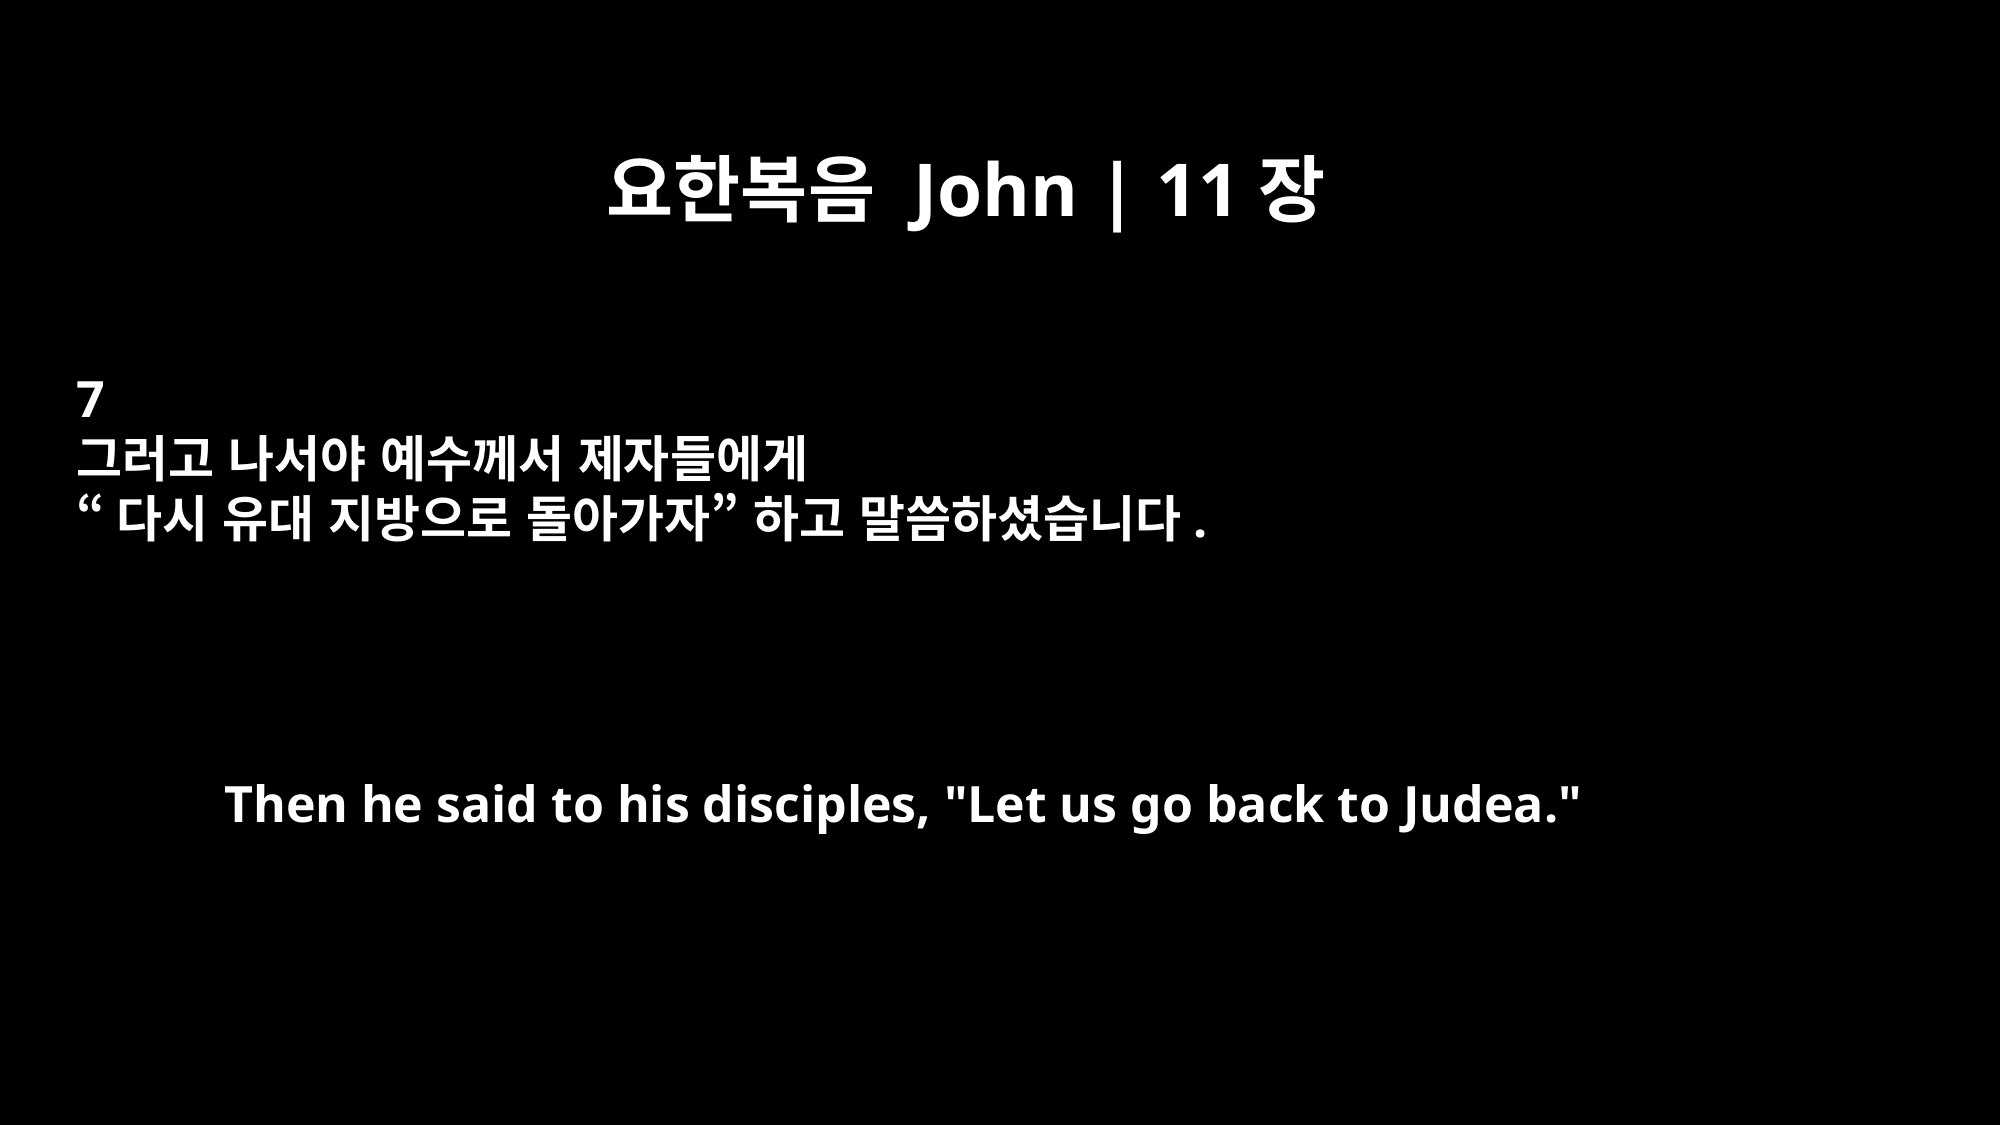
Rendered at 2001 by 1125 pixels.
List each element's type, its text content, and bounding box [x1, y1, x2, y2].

text_box 요한복음 John | 11장 [591, 136, 1341, 239]
text_box Then he said to his disciples, "Let us go back to Judea." [209, 764, 1598, 840]
text_box 7 그러고 나서야 예수께서 제자들에게 “다시 유대 지방으로 돌아가자” 하고 말씀하셨습니다. [61, 359, 1223, 555]
